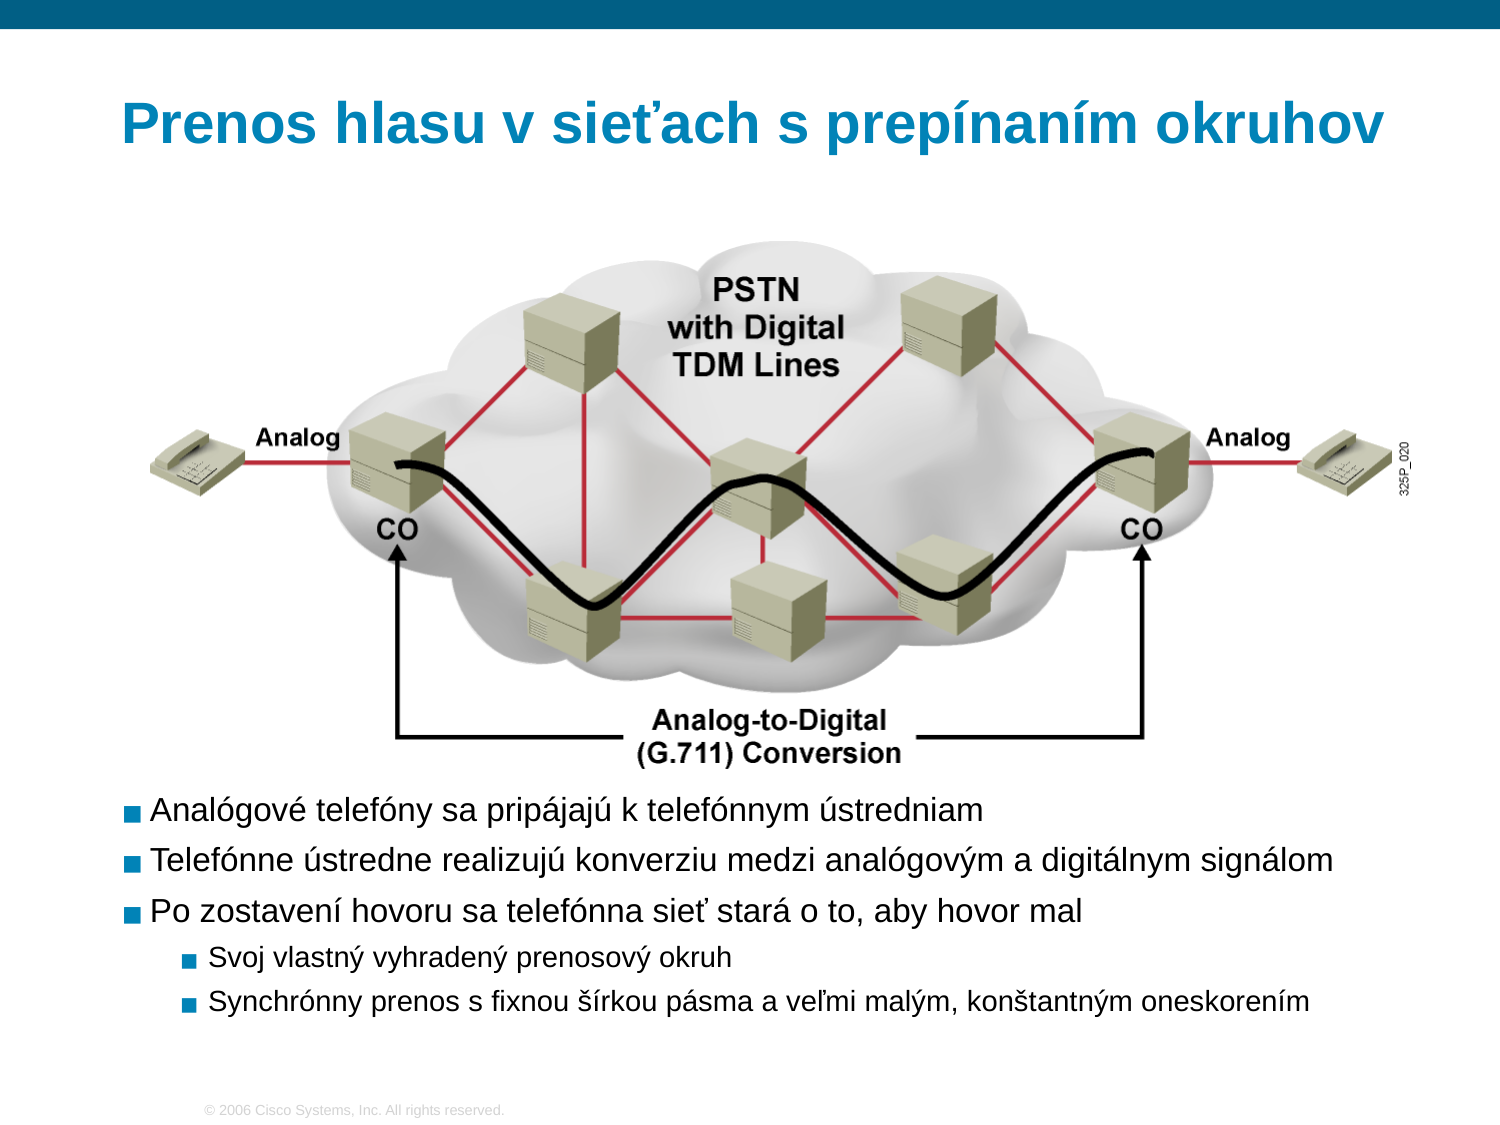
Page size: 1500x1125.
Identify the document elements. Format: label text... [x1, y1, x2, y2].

picture [149, 241, 1413, 776]
list Analógové telefóny sa pripájajú k telefónnym ústredniam Telefónne ústredne realizujú konverziu medzi analógovým a digitálnym signálom Po zostavení hovoru sa telefónna sieť stará o to, aby hovor mal Svoj vlastný vyhradený prenosový okruh Synchrónny prenos s fixnou šírkou pásma a veľmi malým, konštantným oneskorením [107, 787, 1447, 1102]
title Prenos hlasu v sieťach s prepínaním okruhov [107, 50, 1444, 163]
